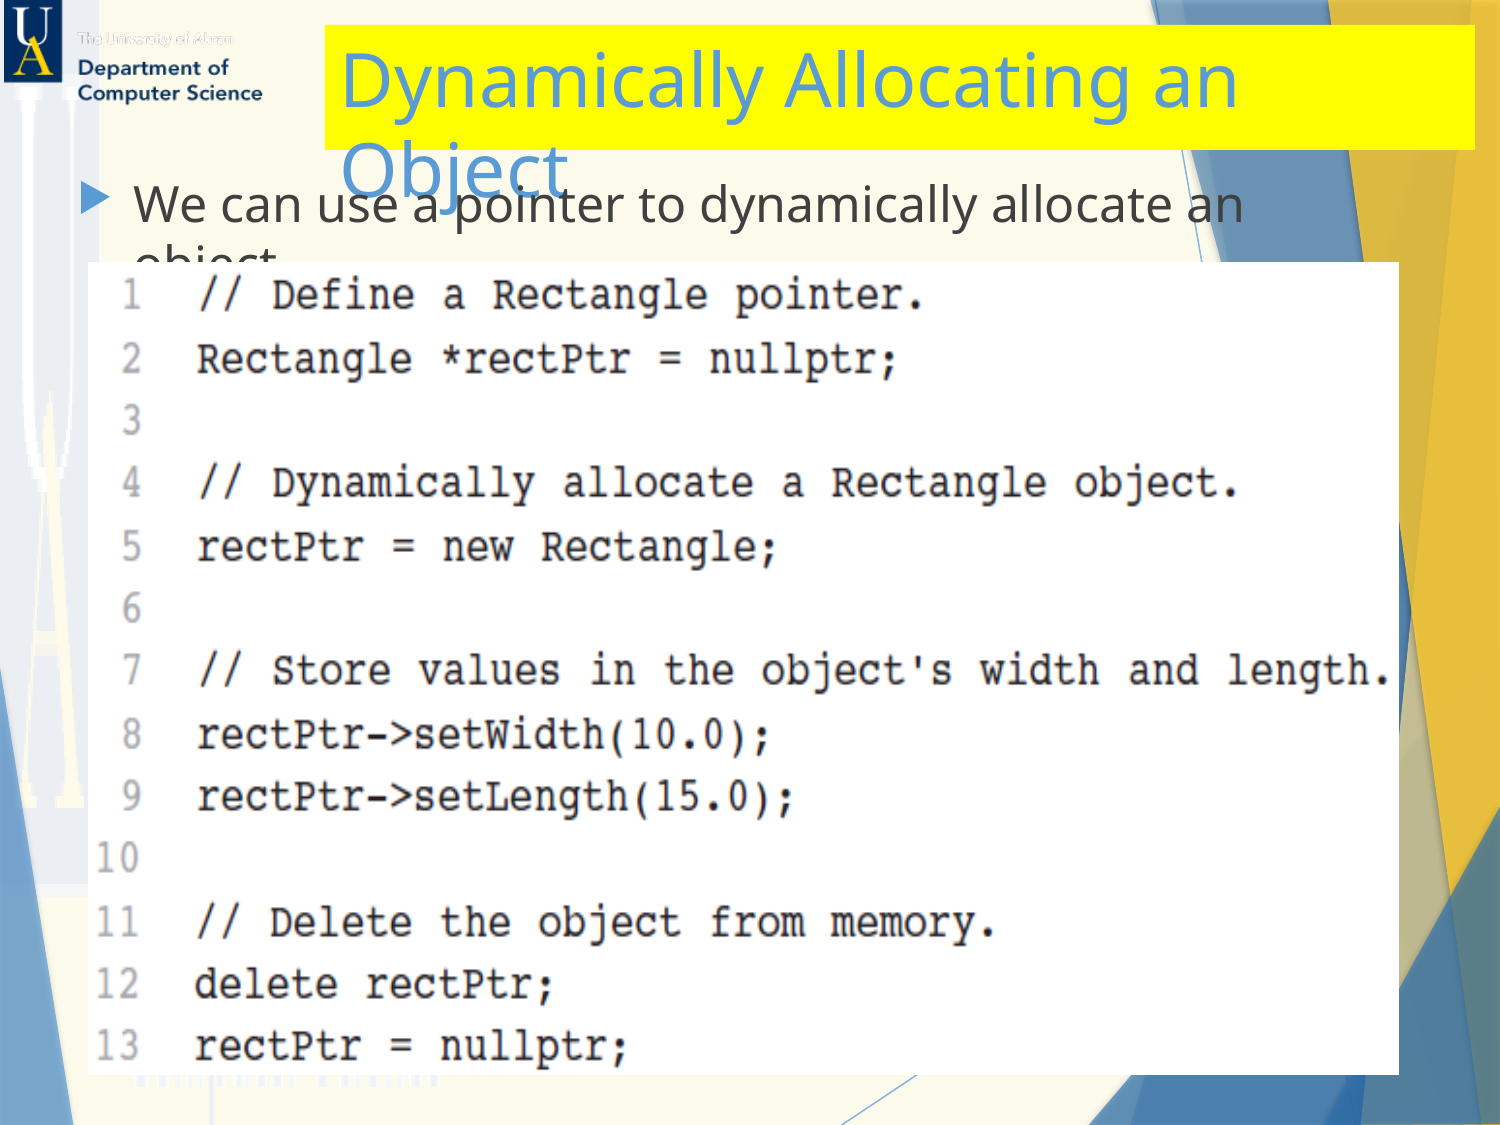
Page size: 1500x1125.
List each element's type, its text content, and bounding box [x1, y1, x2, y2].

list We can use a pointer to dynamically allocate an object. [62, 164, 1425, 347]
title Dynamically Allocating an Object [324, 24, 1475, 150]
picture [4, 0, 395, 124]
picture [88, 261, 1400, 1076]
